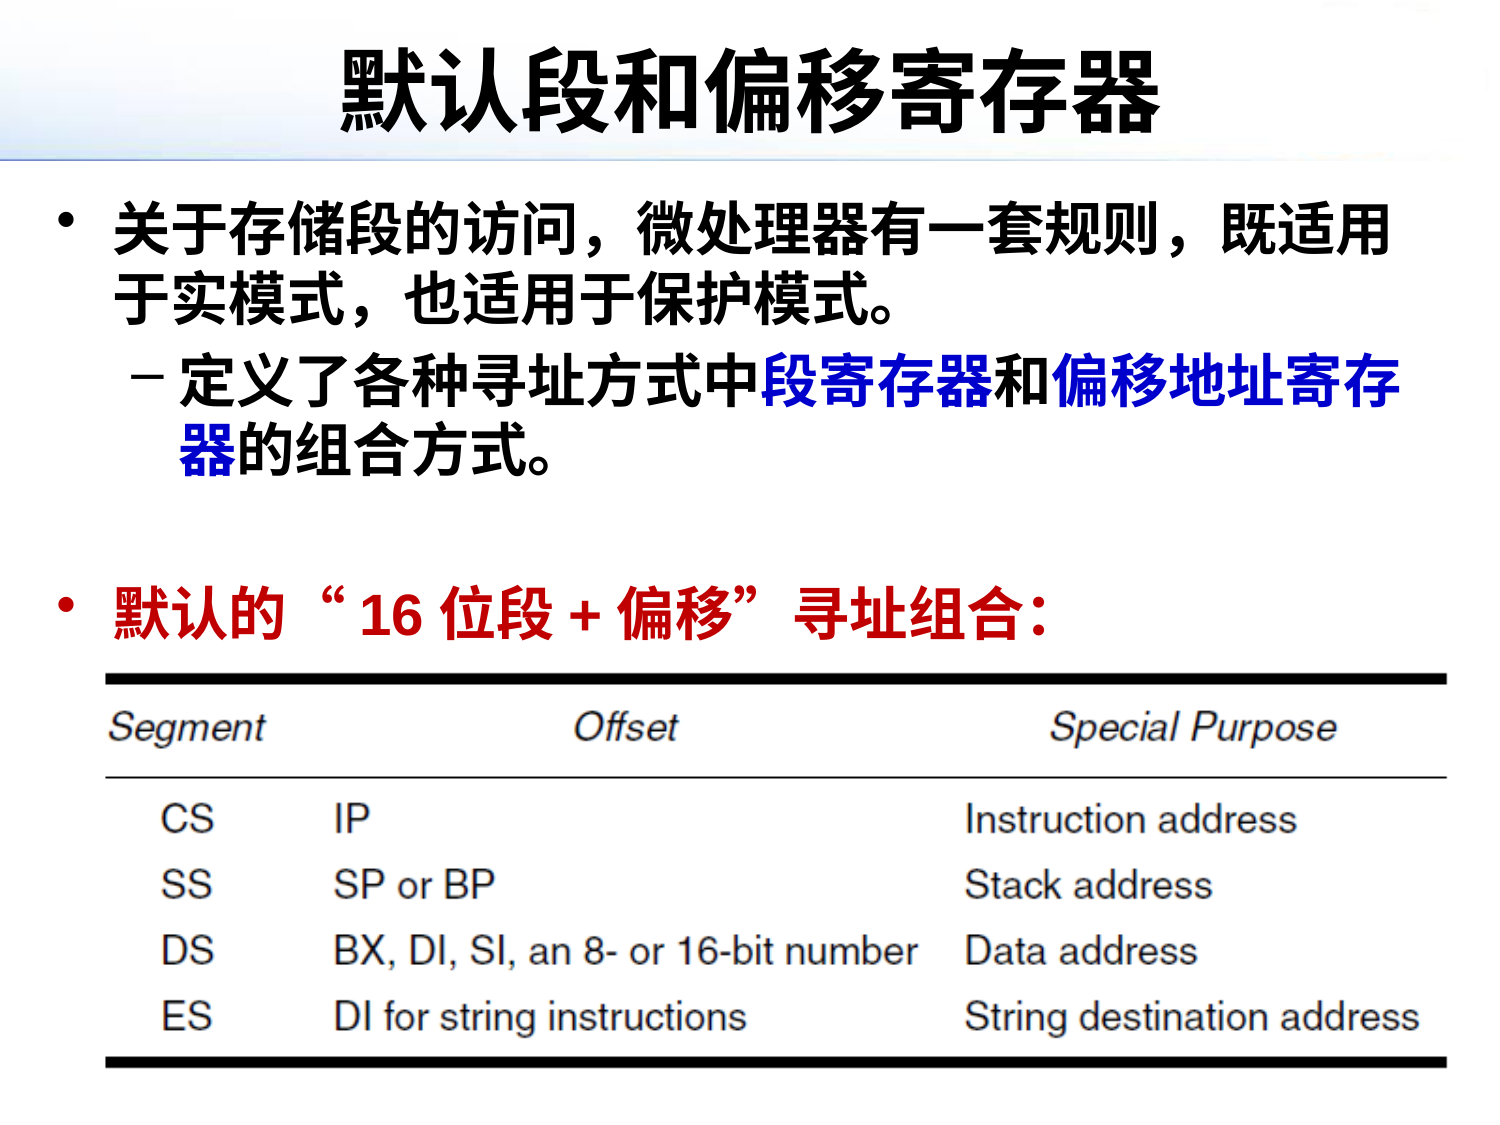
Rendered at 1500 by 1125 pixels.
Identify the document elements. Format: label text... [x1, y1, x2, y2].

list 关于存储段的访问，微处理器有一套规则，既适用于实模式，也适用于保护模式。 定义了各种寻址方式中段寄存器和偏移地址寄存器的组合方式。 默认的“16位段+偏移”寻址组合： [41, 184, 1459, 681]
picture [104, 668, 1452, 1074]
title 默认段和偏移寄存器 [29, 31, 1471, 147]
picture [0, 0, 1500, 161]
